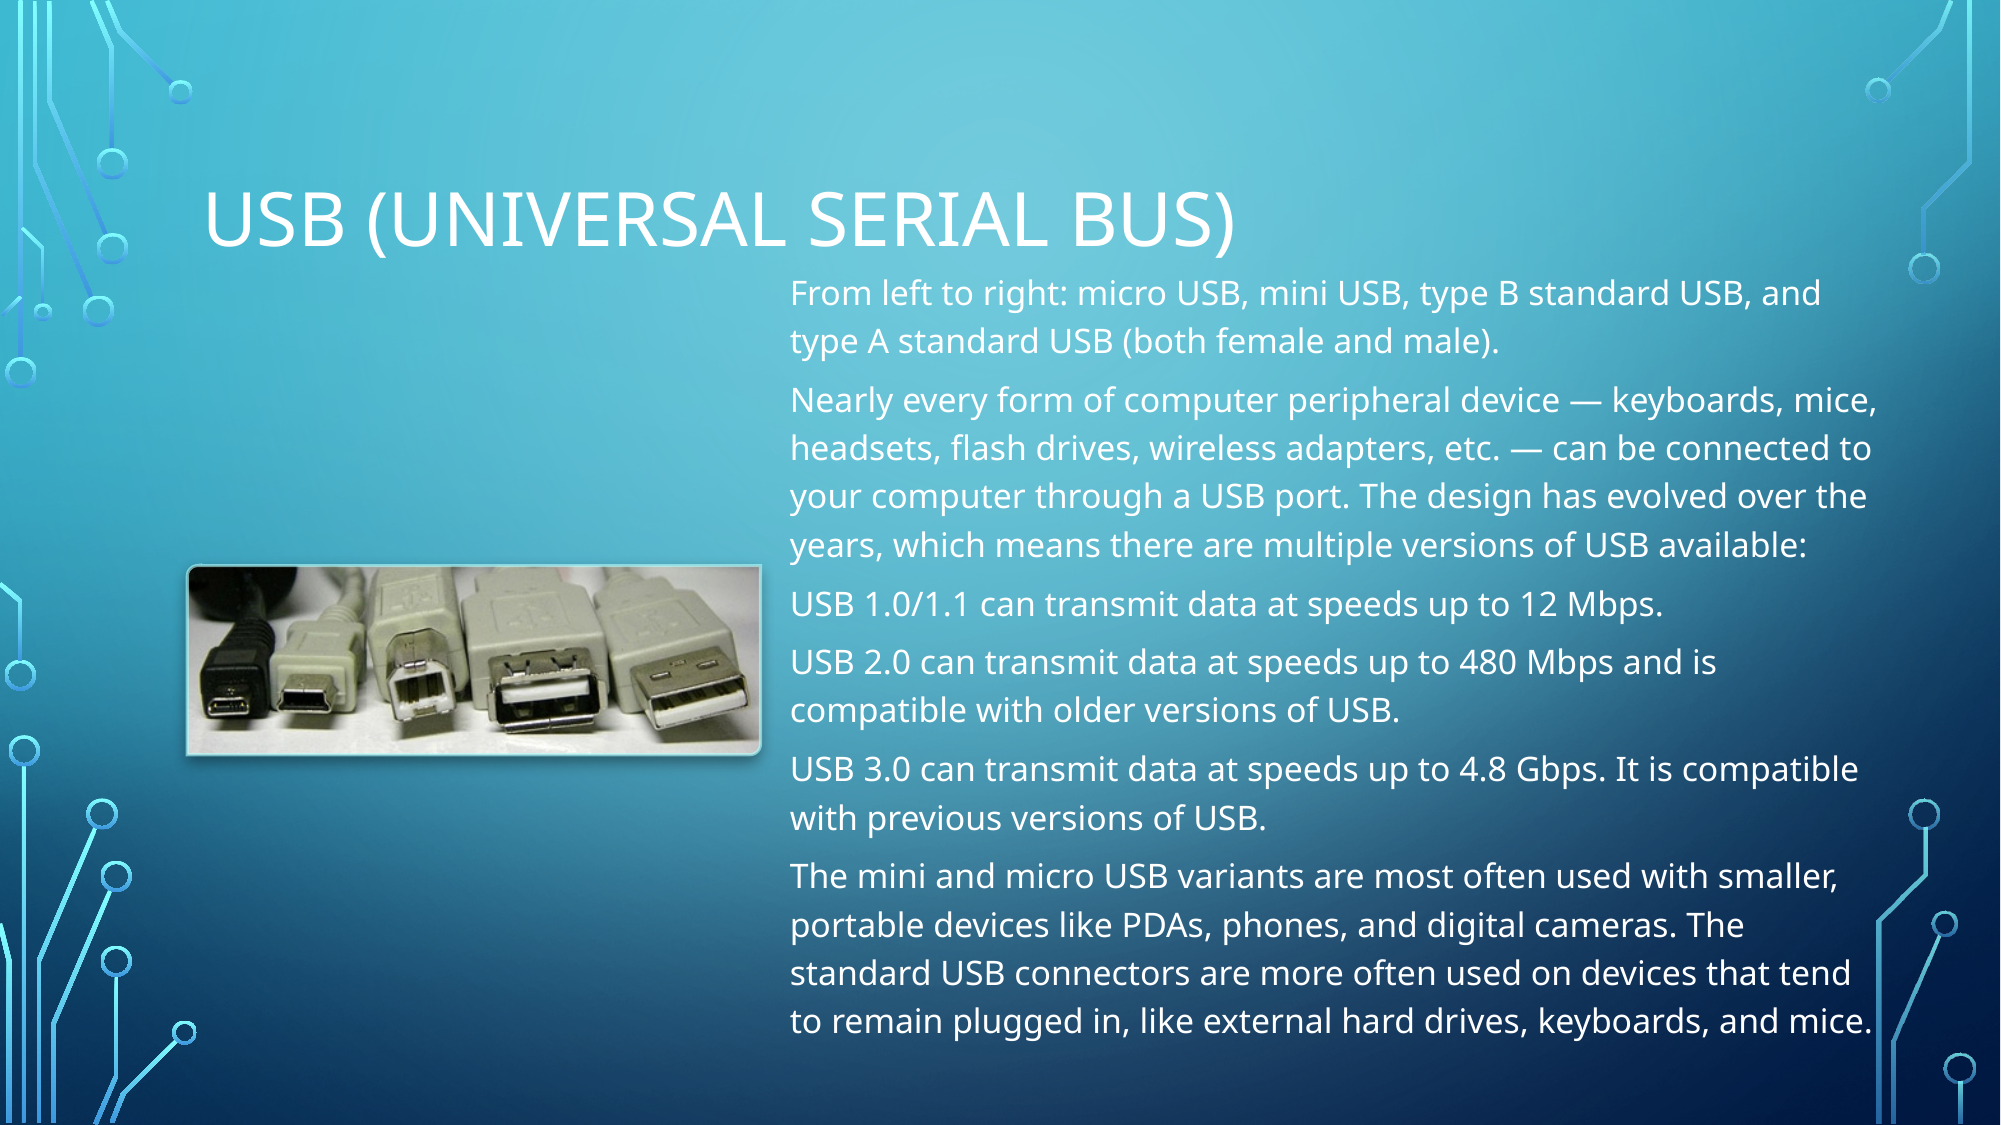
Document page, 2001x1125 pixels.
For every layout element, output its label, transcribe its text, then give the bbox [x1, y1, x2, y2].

title USB (Universal Serial Bus) [187, 101, 1813, 344]
picture [186, 565, 761, 755]
list From left to right: micro USB, mini USB, type B standard USB, and type A standard USB (both female and male). Nearly every form of computer peripheral device — keyboards, mice, headsets, flash drives, wireless adapters, etc. — can be connected to your computer through a USB port. The design has evolved over the years, which means there are multiple versions of USB available: USB 1.0/1.1 can transmit data at speeds up to 12 Mbps. USB 2.0 can transmit data at speeds up to 480 Mbps and is compatible with older versions of USB. USB 3.0 can transmit data at speeds up to 4.8 Gbps. It is compatible with previous versions of USB. The mini and micro USB variants are most often used with smaller, portable devices like PDAs, phones, and digital cameras. The standard USB connectors are more often used on devices that tend to remain plugged in, like external hard drives, keyboards, and mice. [774, 255, 1899, 1059]
